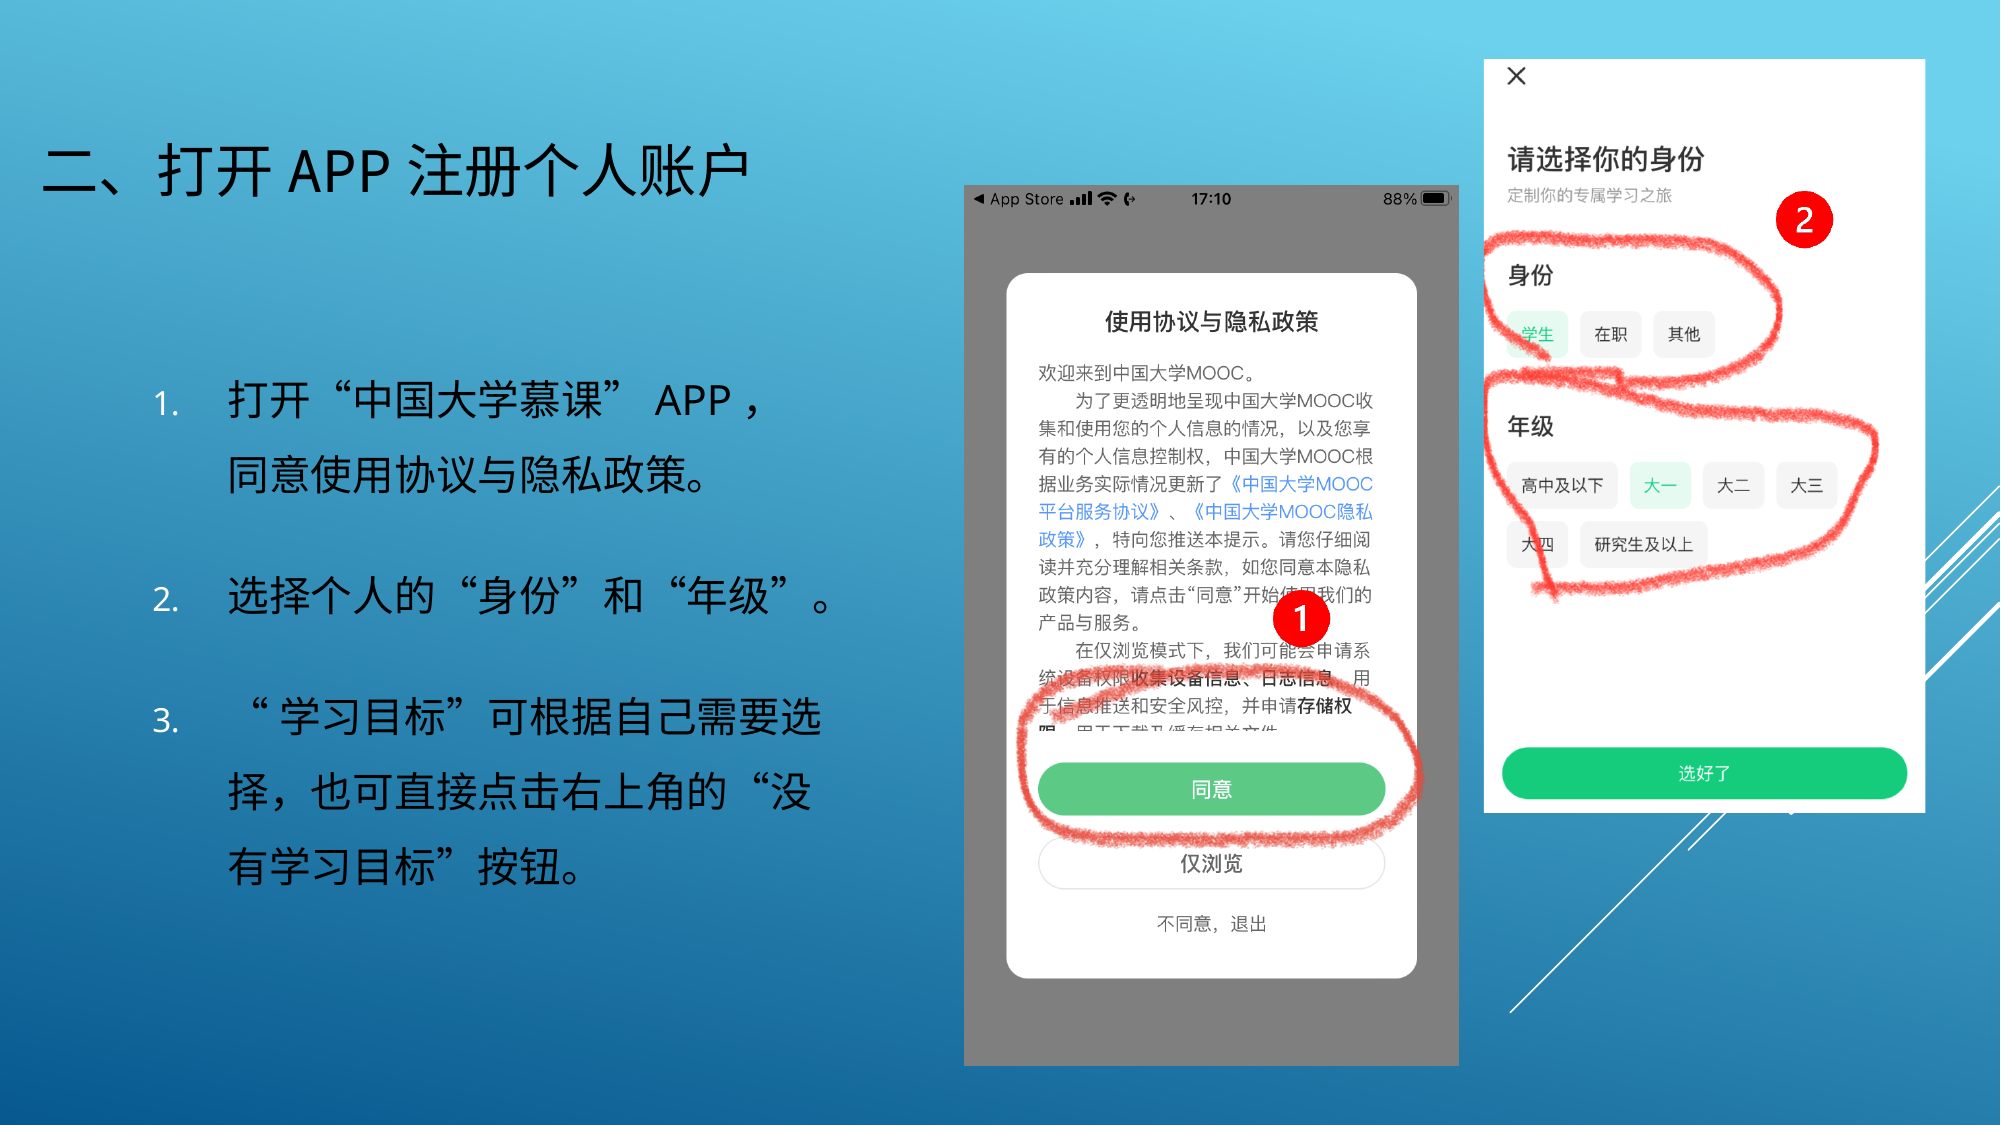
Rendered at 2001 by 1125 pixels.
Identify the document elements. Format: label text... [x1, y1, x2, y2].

list 打开“中国大学慕课”APP，同意使用协议与隐私政策。 选择个人的“身份”和“年级”。 “学习目标”可根据自己需要选择，也可直接点击右上角的“没有学习目标”按钮。 [137, 299, 839, 941]
picture [963, 184, 1460, 1066]
picture [1483, 59, 1926, 813]
title 二、打开APP注册个人账户 [25, 83, 1426, 255]
